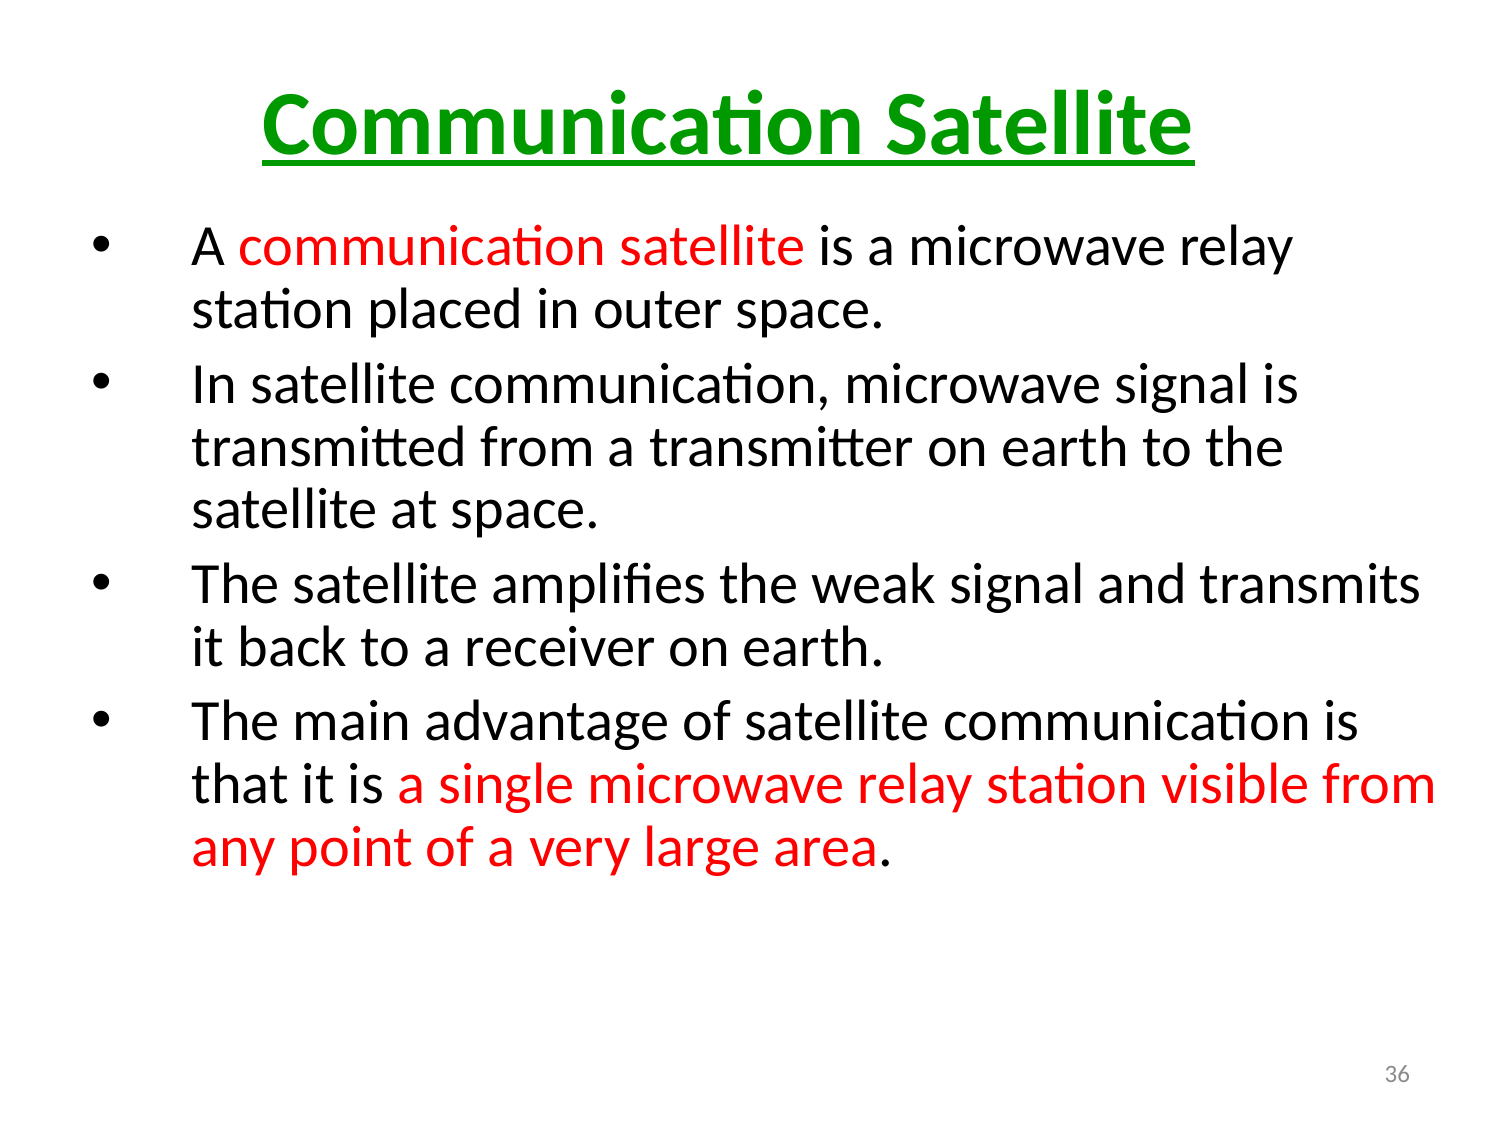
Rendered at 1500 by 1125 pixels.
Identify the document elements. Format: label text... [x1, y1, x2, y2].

list A communication satellite is a microwave relay station placed in outer space. In satellite communication, microwave signal is transmitted from a transmitter on earth to the satellite at space. The satellite amplifies the weak signal and transmits it back to a receiver on earth. The main advantage of satellite communication is that it is a single microwave relay station visible from any point of a very large area. [76, 208, 1461, 1071]
title Communication Satellite [99, 31, 1379, 205]
slide_number 36 [1074, 1042, 1425, 1103]
